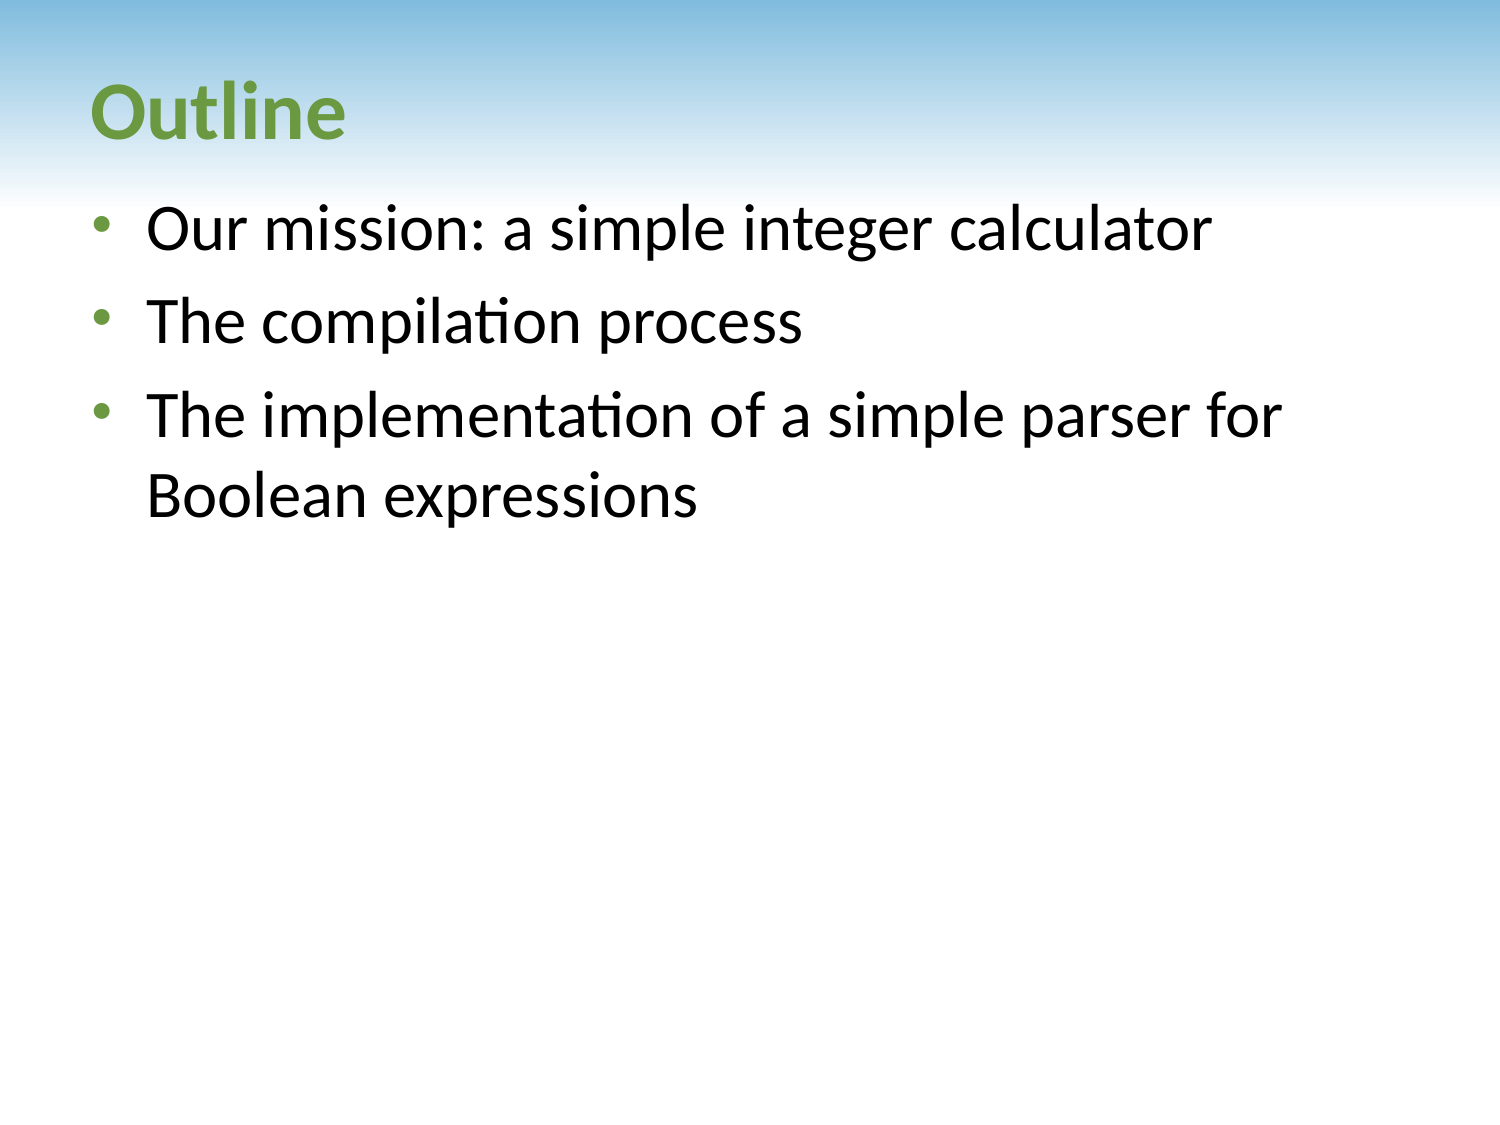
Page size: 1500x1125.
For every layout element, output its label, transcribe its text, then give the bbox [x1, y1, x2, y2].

title Outline [75, 12, 1438, 176]
list Our mission: a simple integer calculator The compilation process The implementation of a simple parser for Boolean expressions [75, 176, 1438, 995]
